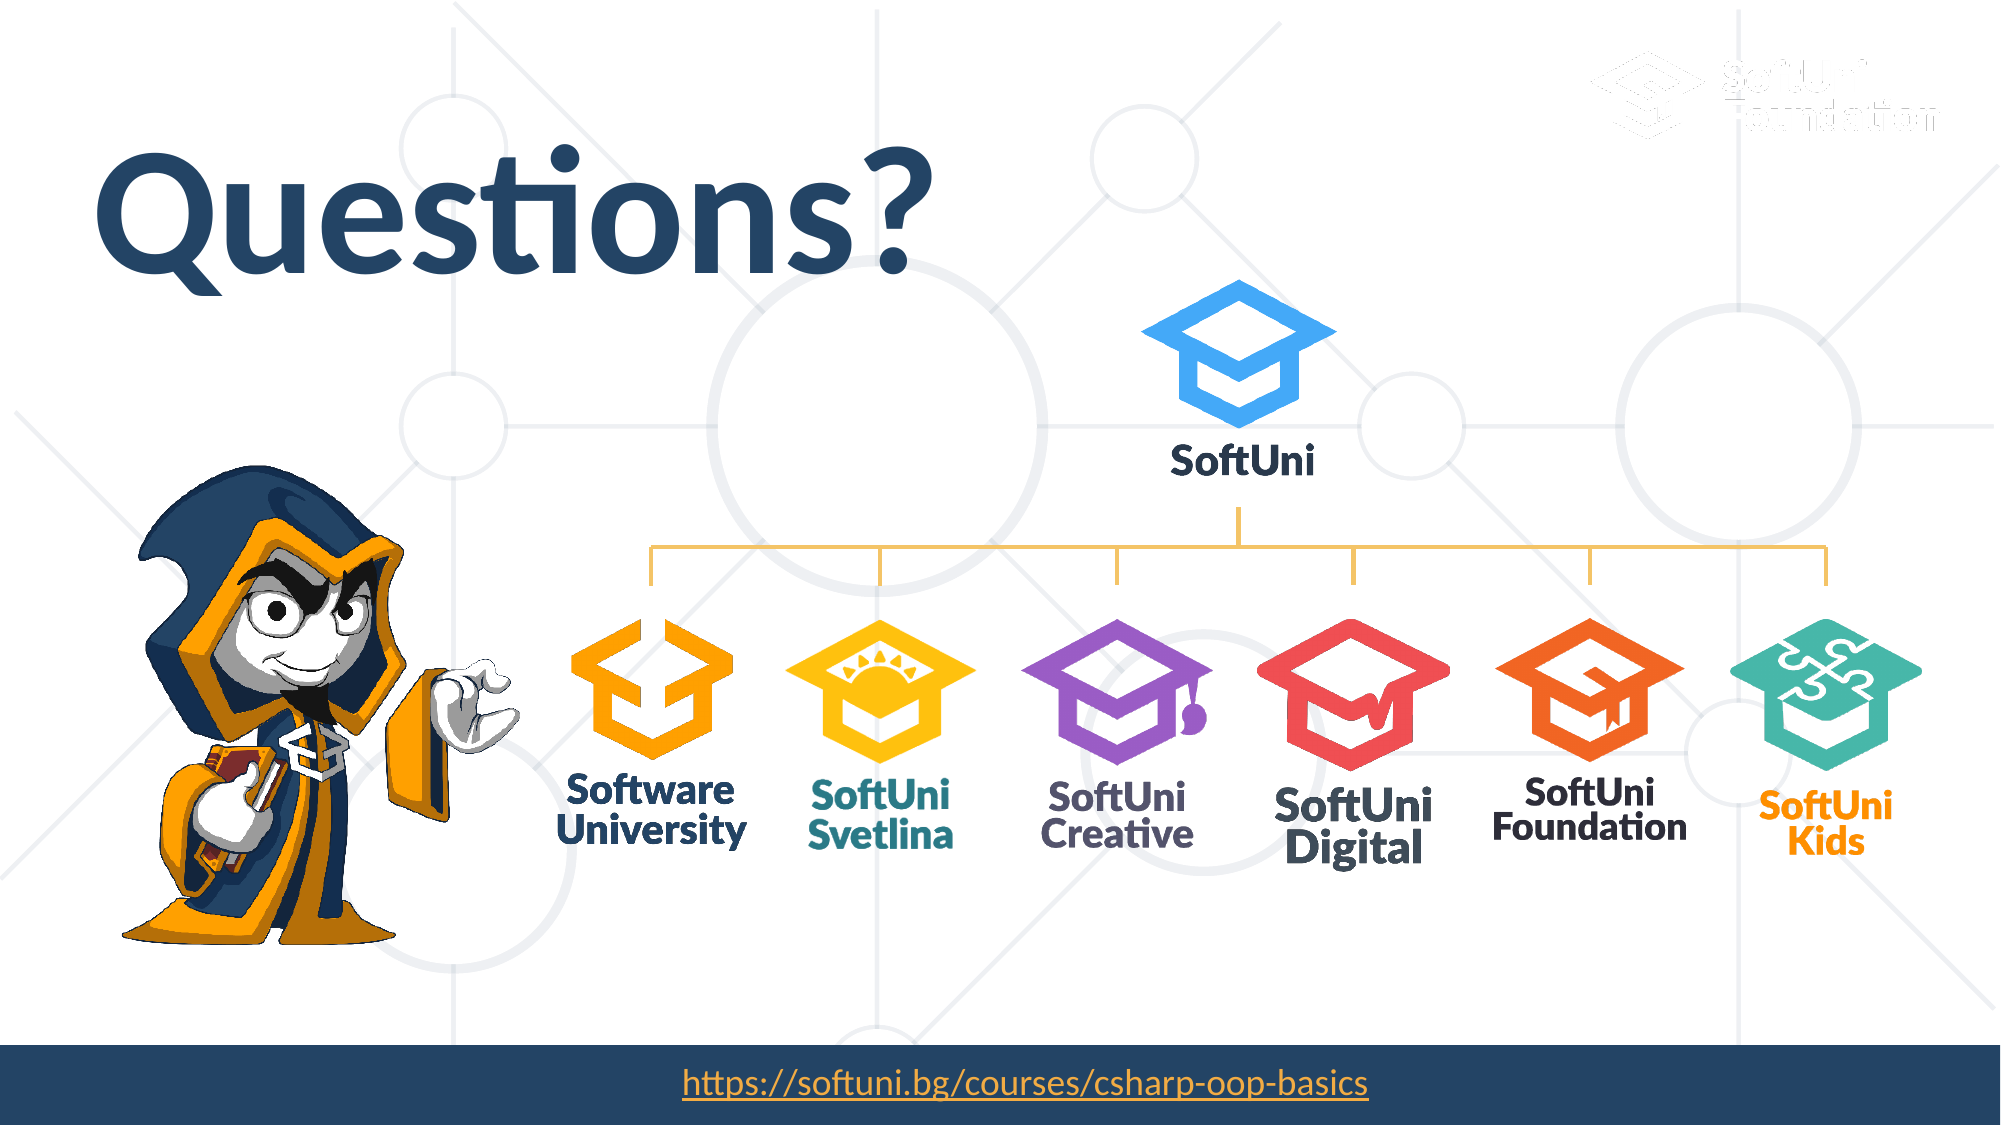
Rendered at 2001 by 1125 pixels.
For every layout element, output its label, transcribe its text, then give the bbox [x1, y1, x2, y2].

picture [1730, 619, 1922, 855]
picture [1590, 51, 1940, 139]
picture [27, 364, 747, 1045]
list https://softuni.bg/courses/csharp-oop-basics [0, 1050, 1988, 1110]
picture [1021, 619, 1213, 848]
picture [785, 619, 977, 850]
picture [1140, 279, 1337, 476]
picture [1257, 619, 1450, 877]
picture [1494, 618, 1686, 840]
